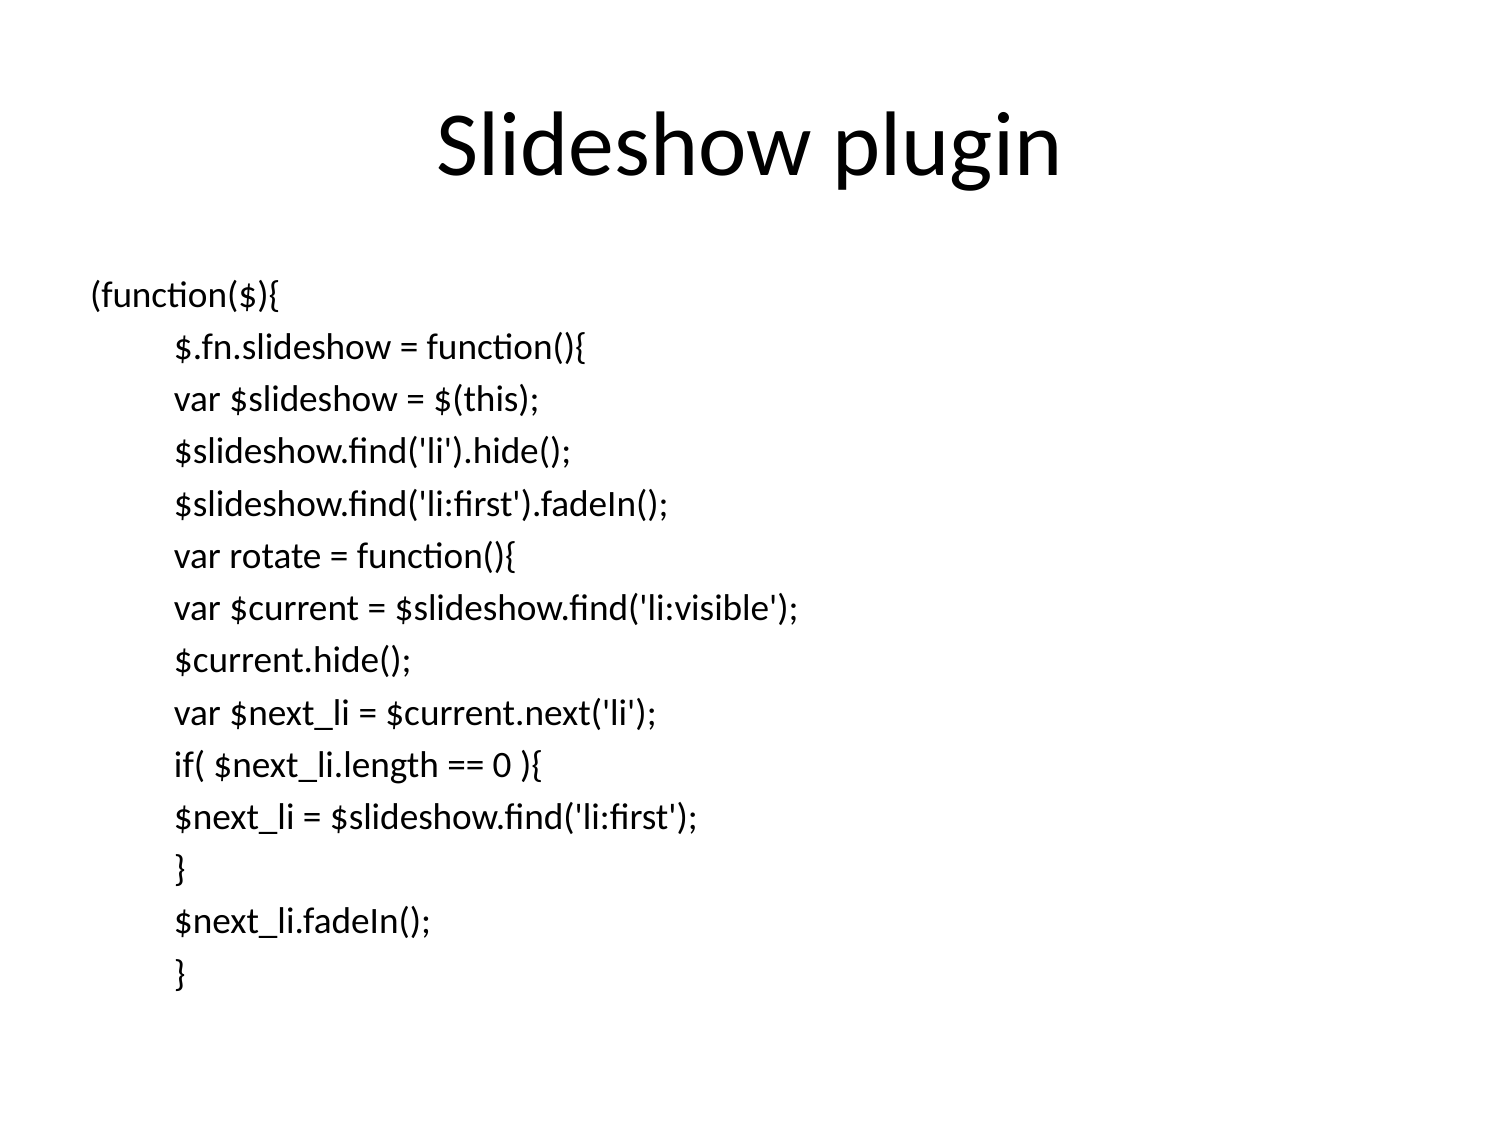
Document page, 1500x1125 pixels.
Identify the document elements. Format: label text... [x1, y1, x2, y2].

list (function($){ $.fn.slideshow = function(){ var $slideshow = $(this); $slideshow.find('li').hide(); $slideshow.find('li:first').fadeIn(); var rotate = function(){ var $current = $slideshow.find('li:visible'); $current.hide(); var $next_li = $current.next('li'); if( $next_li.length == 0 ){ $next_li = $slideshow.find('li:first'); } $next_li.fadeIn(); } [75, 262, 1425, 1005]
title Slideshow plugin [75, 45, 1425, 233]
